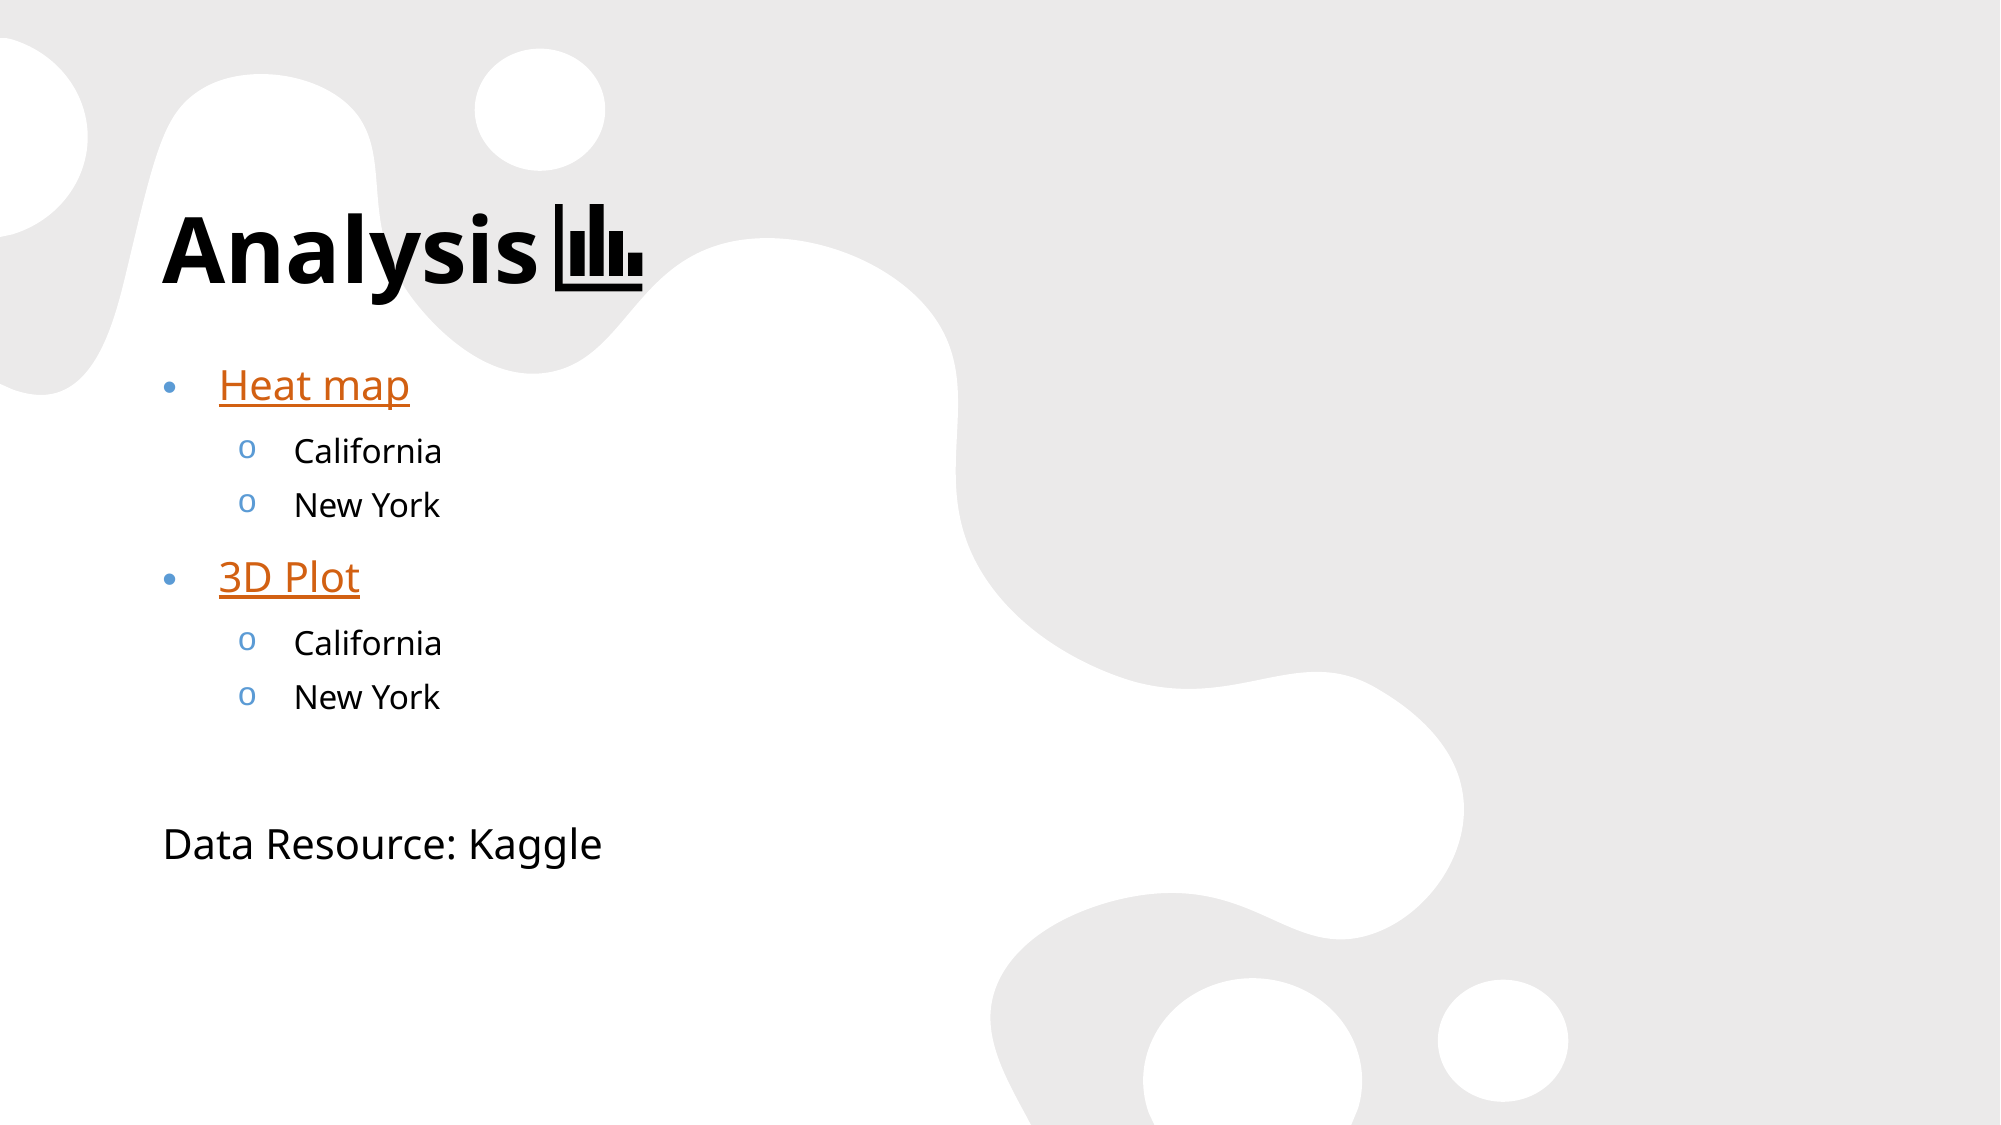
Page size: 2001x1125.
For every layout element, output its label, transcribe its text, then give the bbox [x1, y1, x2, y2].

picture [537, 186, 660, 309]
list Heat map California New York 3D Plot California New York Data Resource: Kaggle [147, 345, 1948, 1008]
title Analysis [147, 91, 1948, 309]
